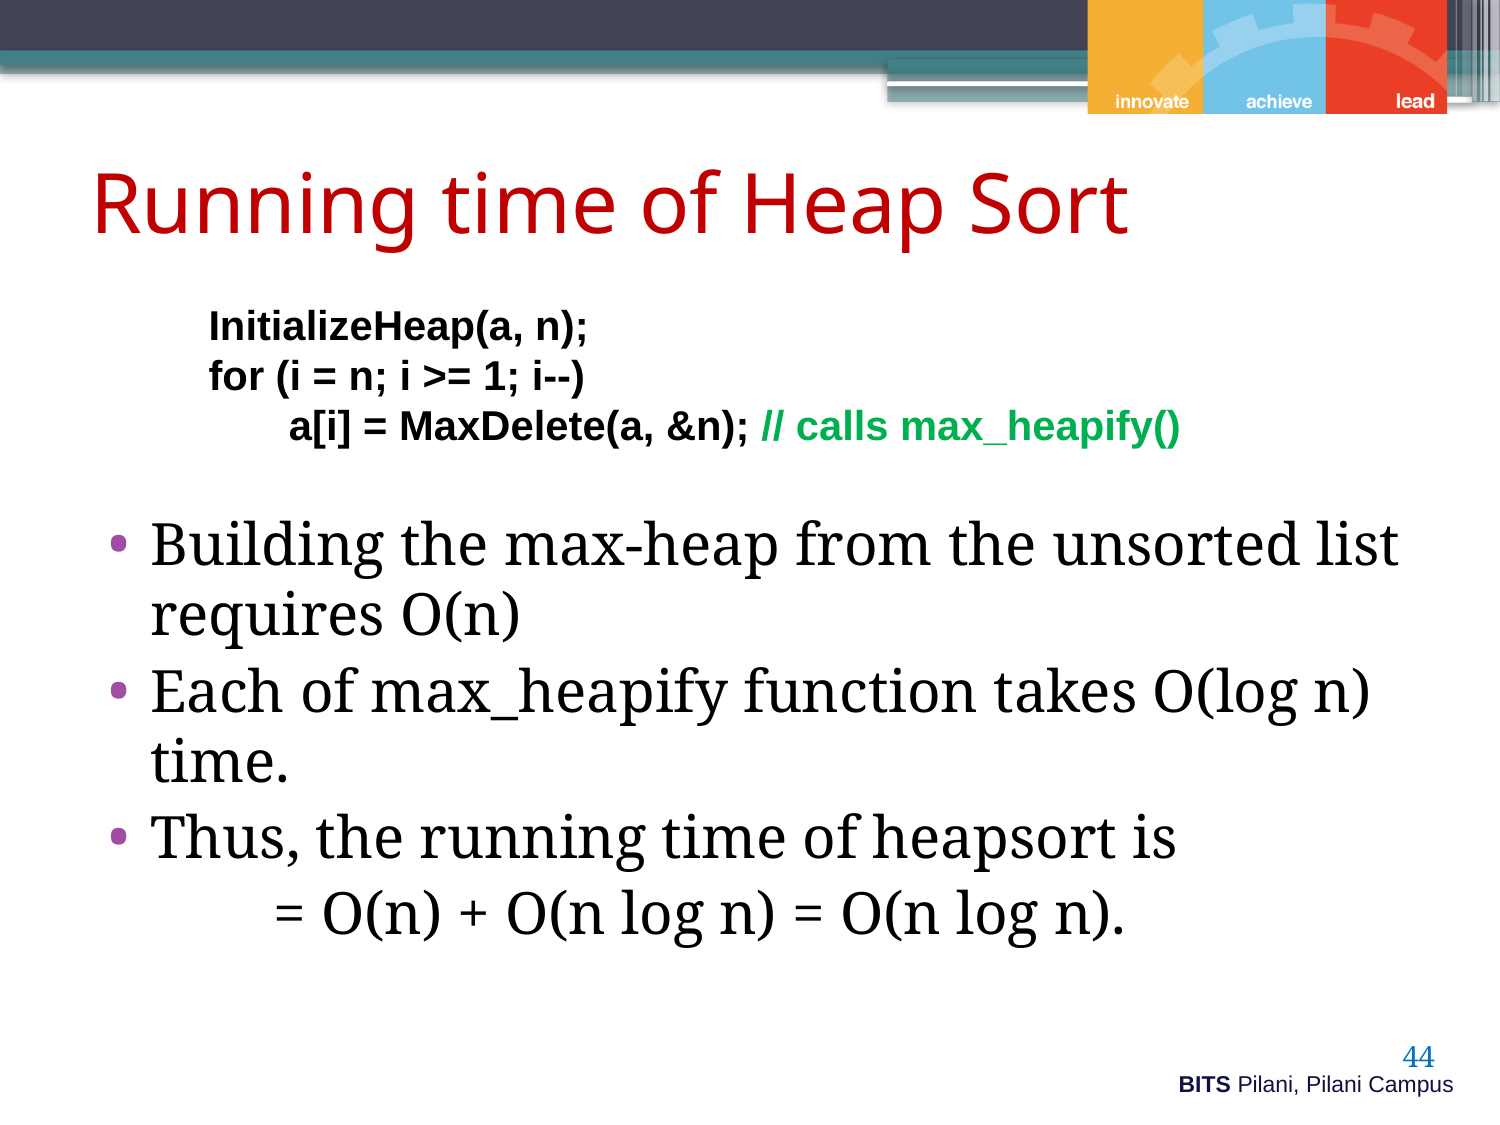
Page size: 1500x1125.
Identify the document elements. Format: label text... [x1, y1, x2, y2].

text_box InitializeHeap(a, n); for (i = n; i >= 1; i--) a[i] = MaxDelete(a, &n); // calls max_heapify() [174, 291, 1288, 457]
slide_number 44 [1325, 1025, 1450, 1086]
title Running time of Heap Sort [75, 112, 1425, 288]
picture [1087, 0, 1448, 114]
list Building the max-heap from the unsorted list requires O(n) Each of max_heapify function takes O(log n) time. Thus, the running time of heapsort is = O(n) + O(n log n) = O(n log n). [75, 500, 1426, 988]
